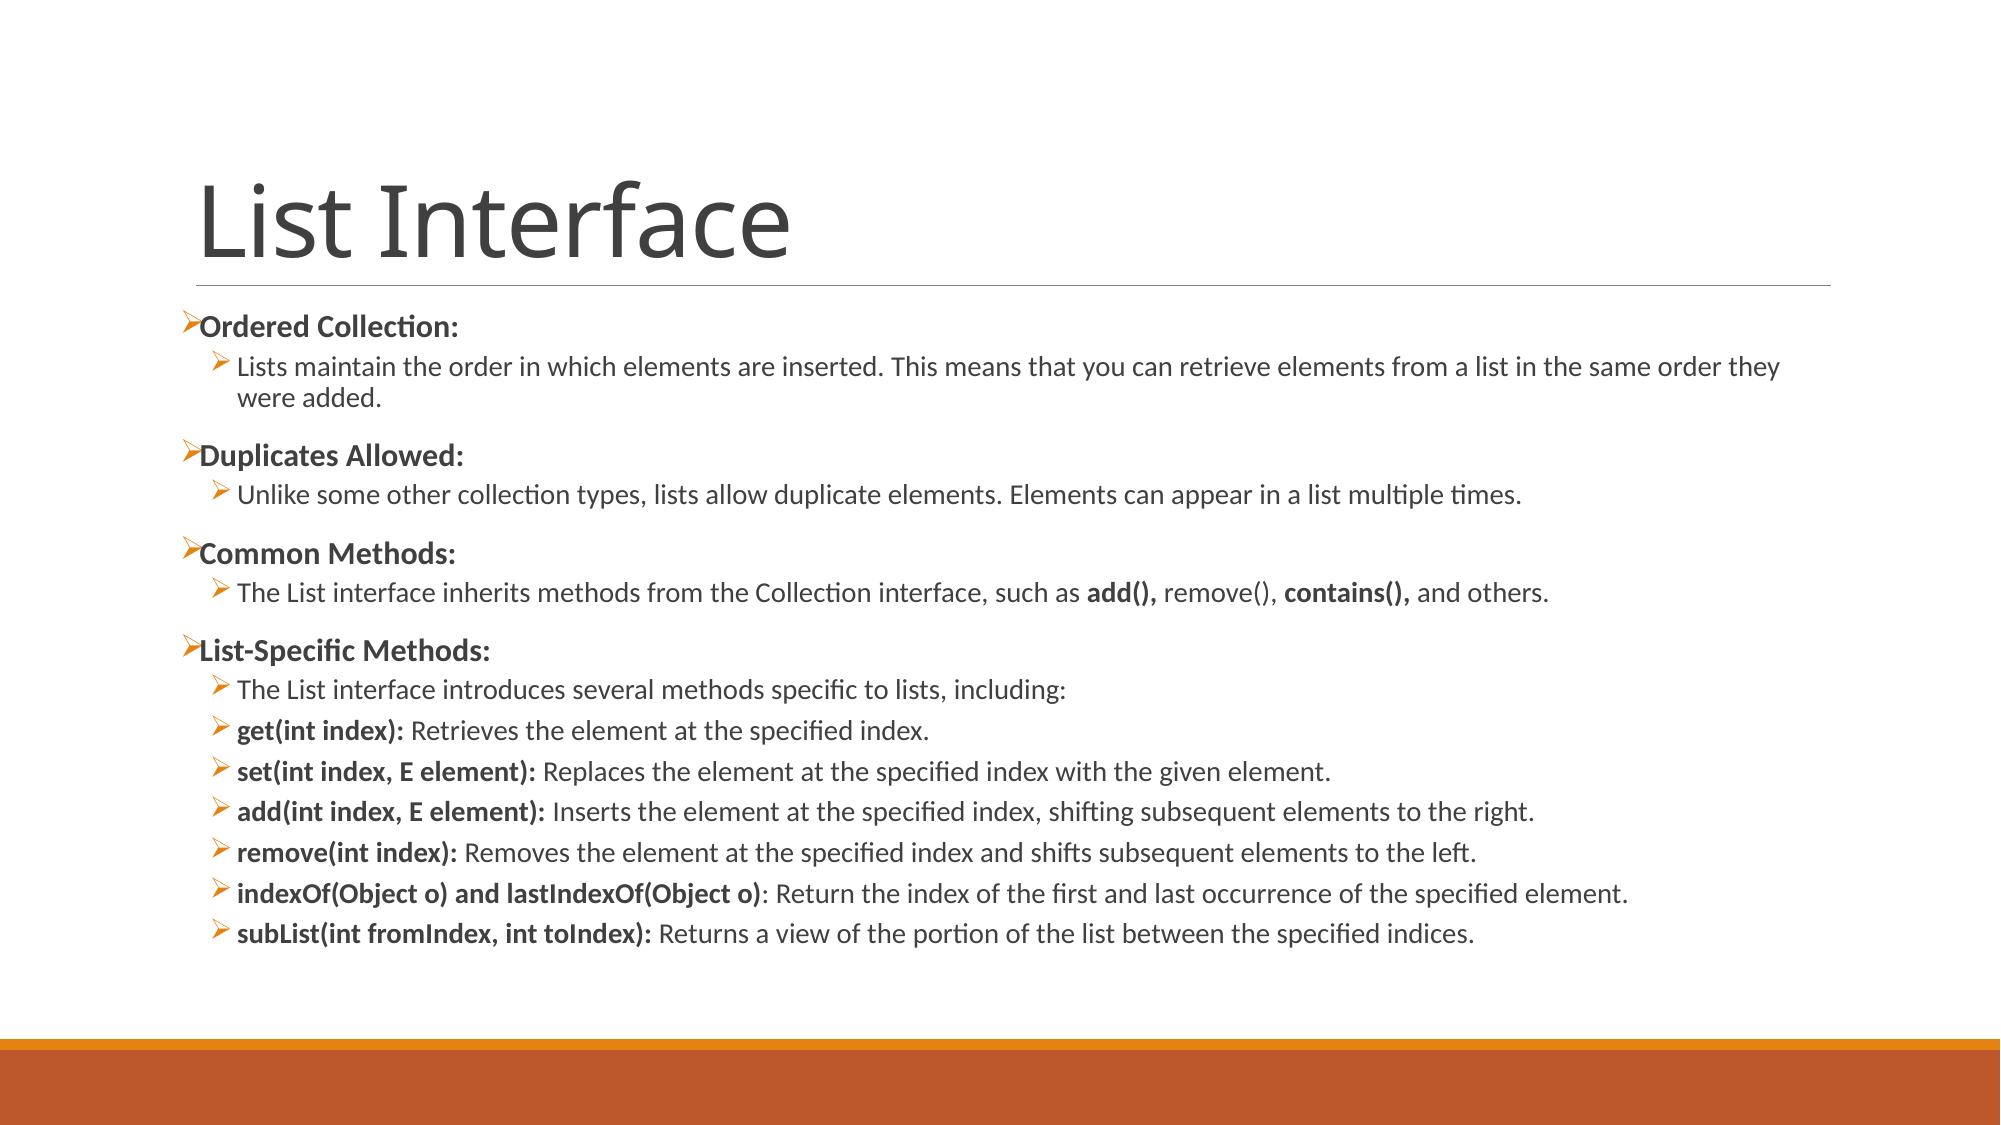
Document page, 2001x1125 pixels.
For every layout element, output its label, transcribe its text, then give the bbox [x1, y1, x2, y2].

list Ordered Collection: Lists maintain the order in which elements are inserted. This means that you can retrieve elements from a list in the same order they were added. Duplicates Allowed: Unlike some other collection types, lists allow duplicate elements. Elements can appear in a list multiple times. Common Methods: The List interface inherits methods from the Collection interface, such as add(), remove(), contains(), and others. List-Specific Methods: The List interface introduces several methods specific to lists, including: get(int index): Retrieves the element at the specified index. set(int index, E element): Replaces the element at the specified index with the given element. add(int index, E element): Inserts the element at the specified index, shifting subsequent elements to the right. remove(int index): Removes the element at the specified index and shifts subsequent elements to the left. indexOf(Object o) and lastIndexOf(Object o): Return the index of the first and last occurrence of the specified element. subList(int fromIndex, int toIndex): Returns a view of the portion of the list between the specified indices. [180, 302, 1830, 963]
title List Interface [180, 47, 1830, 285]
